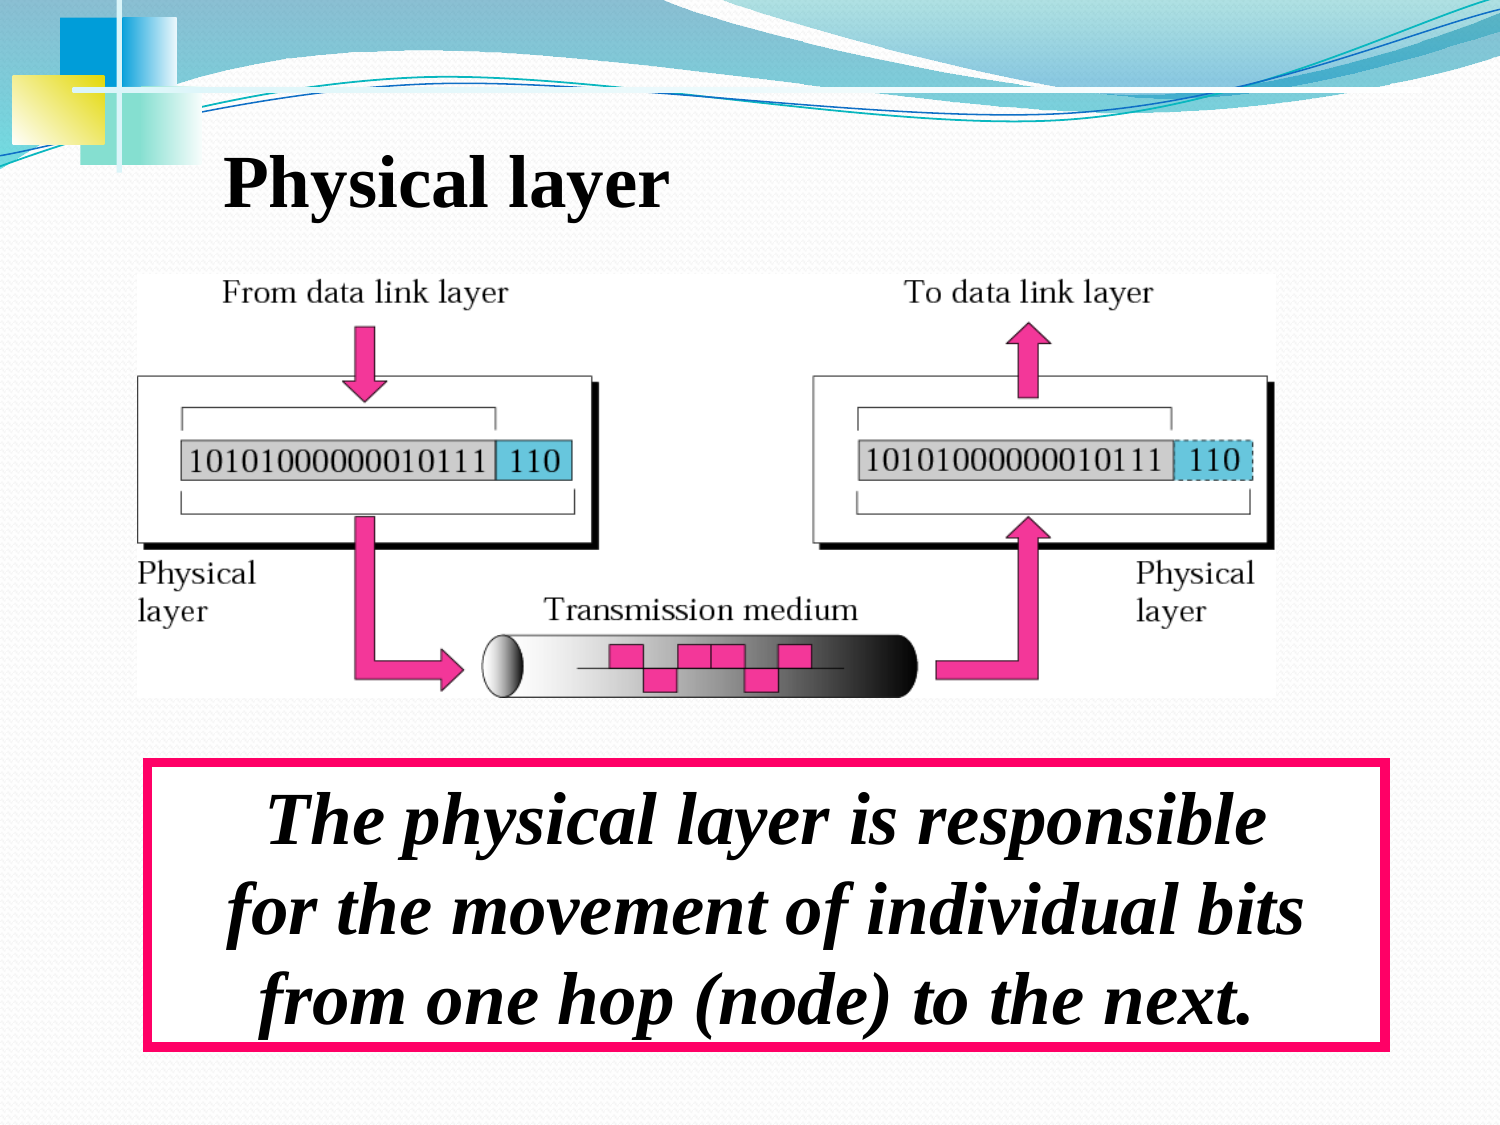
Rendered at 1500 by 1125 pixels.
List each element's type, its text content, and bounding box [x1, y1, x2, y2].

text_box [141, 93, 202, 165]
text_box Physical layer [171, 124, 1109, 230]
text_box [12, 75, 105, 145]
text_box [116, 0, 122, 87]
text_box [80, 93, 116, 165]
text_box [122, 17, 177, 86]
text_box [72, 87, 1423, 93]
text_box [116, 93, 122, 173]
picture [137, 274, 1276, 699]
text_box [122, 93, 141, 165]
text_box [60, 17, 116, 86]
text_box The physical layer is responsible for the movement of individual bits from one hop (node) to the next. [147, 762, 1386, 1048]
